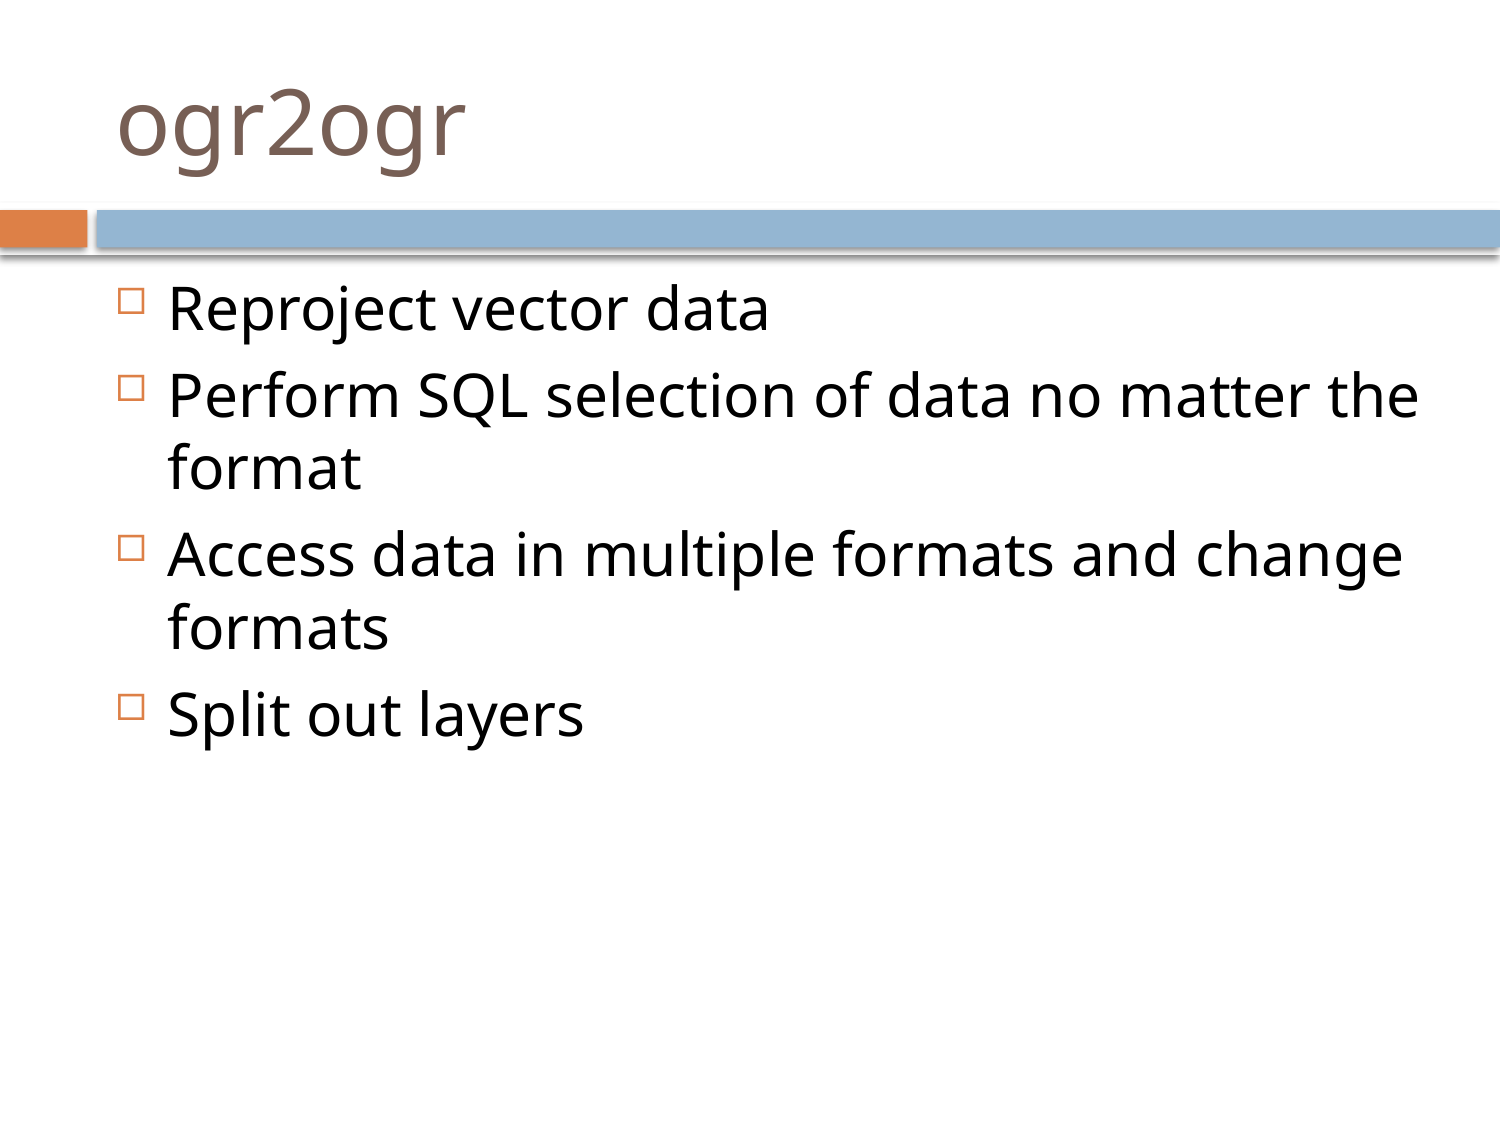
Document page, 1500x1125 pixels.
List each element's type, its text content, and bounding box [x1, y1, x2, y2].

list Reproject vector data Perform SQL selection of data no matter the format Access data in multiple formats and change formats Split out layers [100, 262, 1438, 1000]
title ogr2ogr [100, 37, 1438, 200]
